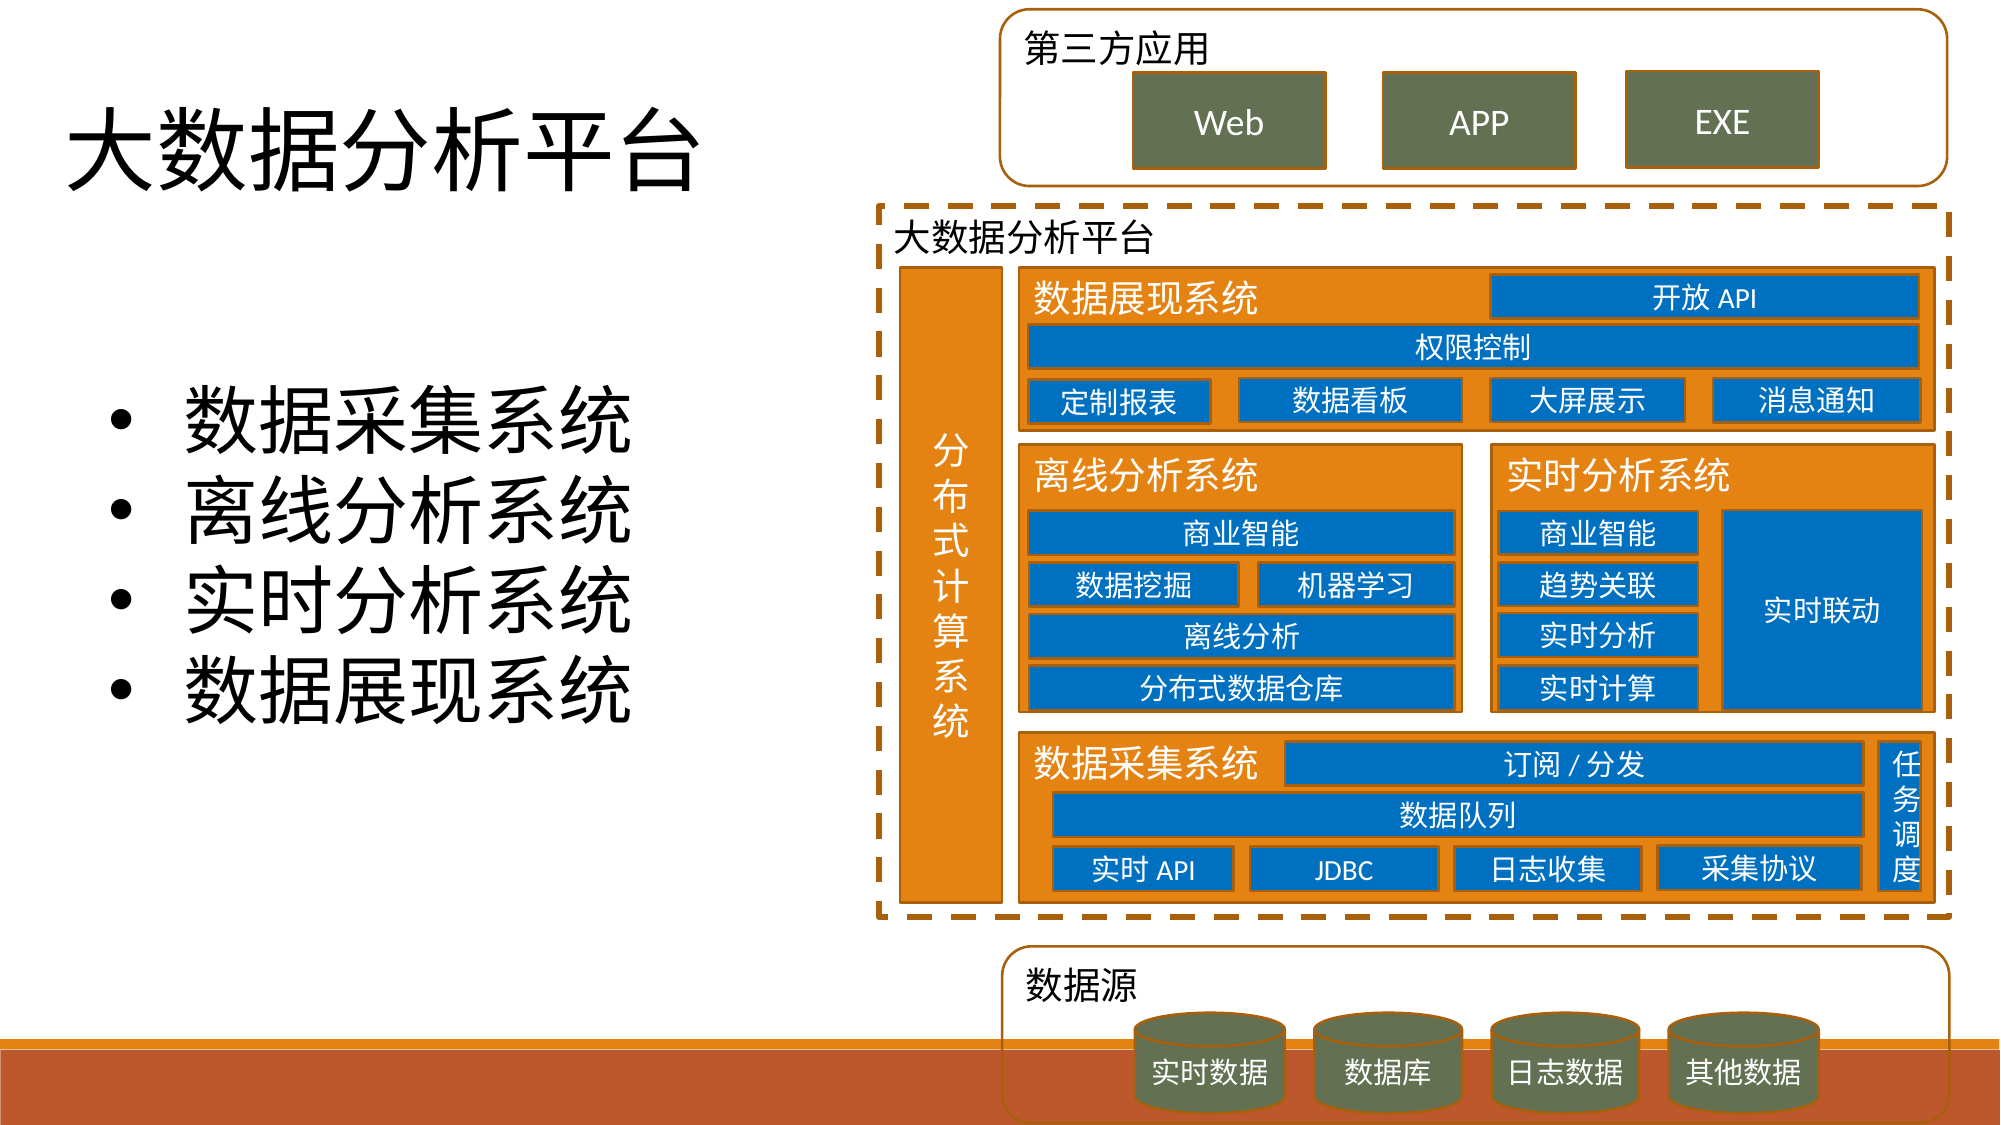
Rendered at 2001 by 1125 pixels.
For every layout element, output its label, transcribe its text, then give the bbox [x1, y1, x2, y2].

text_box 定制报表 [1027, 378, 1212, 425]
text_box 实时API [1052, 845, 1235, 892]
text_box 大屏展示 [1489, 377, 1686, 423]
text_box 数据源 [1000, 945, 1951, 1125]
text_box 日志数据 [1490, 1011, 1641, 1115]
text_box 实时计算 [1497, 664, 1699, 711]
text_box 商业智能 [1027, 509, 1456, 556]
text_box 开放API [1489, 273, 1920, 320]
text_box 任务调度 [1877, 740, 1922, 892]
text_box 其他数据 [1667, 1011, 1821, 1115]
text_box 分布式数据仓库 [1028, 664, 1456, 711]
text_box 数据队列 [1052, 791, 1865, 838]
text_box 大数据分析平台 [877, 205, 1951, 918]
text_box 数据挖掘 [1028, 561, 1240, 608]
text_box JDBC [1249, 845, 1440, 892]
text_box 实时数据 [1133, 1011, 1287, 1115]
text_box 数据库 [1313, 1011, 1464, 1115]
text_box 消息通知 [1712, 377, 1922, 424]
text_box 数据采集系统 离线分析系统 实时分析系统 数据展现系统 [93, 366, 899, 742]
text_box EXE [1625, 70, 1820, 169]
text_box 实时分析 [1497, 612, 1699, 658]
text_box 商业智能 [1497, 510, 1699, 556]
text_box 实时联动 [1721, 509, 1923, 711]
text_box 采集协议 [1656, 844, 1863, 891]
text_box 第三方应用 [998, 7, 1949, 188]
text_box 离线分析 [1028, 613, 1456, 660]
text_box 订阅/分发 [1284, 740, 1865, 787]
text_box 数据看板 [1238, 377, 1463, 423]
text_box 日志收集 [1453, 845, 1643, 892]
text_box 趋势关联 [1497, 561, 1699, 607]
text_box 大数据分析平台 [50, 97, 971, 212]
text_box 分布式计算系统 [899, 266, 1003, 904]
text_box 权限控制 [1027, 323, 1920, 370]
text_box 机器学习 [1257, 561, 1456, 608]
